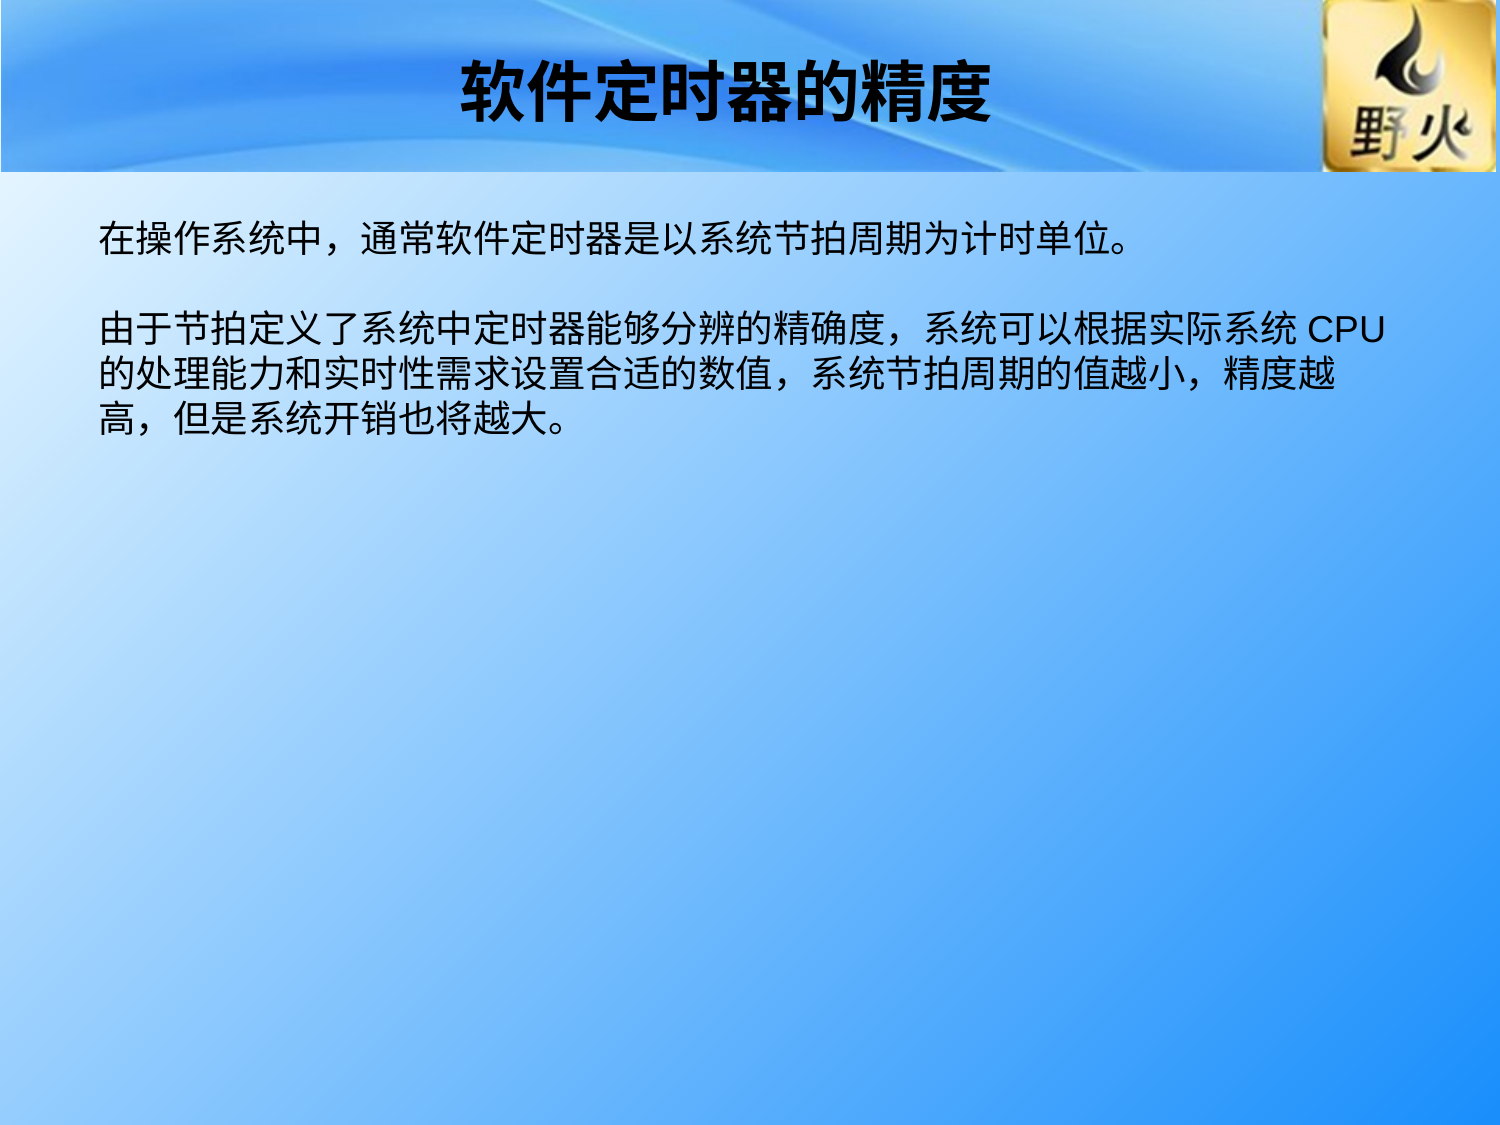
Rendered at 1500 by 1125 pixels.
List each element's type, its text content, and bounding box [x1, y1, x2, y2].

picture [1, 0, 1496, 172]
text_box 在操作系统中，通常软件定时器是以系统节拍周期为计时单位。 由于节拍定义了系统中定时器能够分辨的精确度，系统可以根据实际系统CPU的处理能力和实时性需求设置合适的数值，系统节拍周期的值越小，精度越高，但是系统开销也将越大。 [83, 208, 1412, 448]
